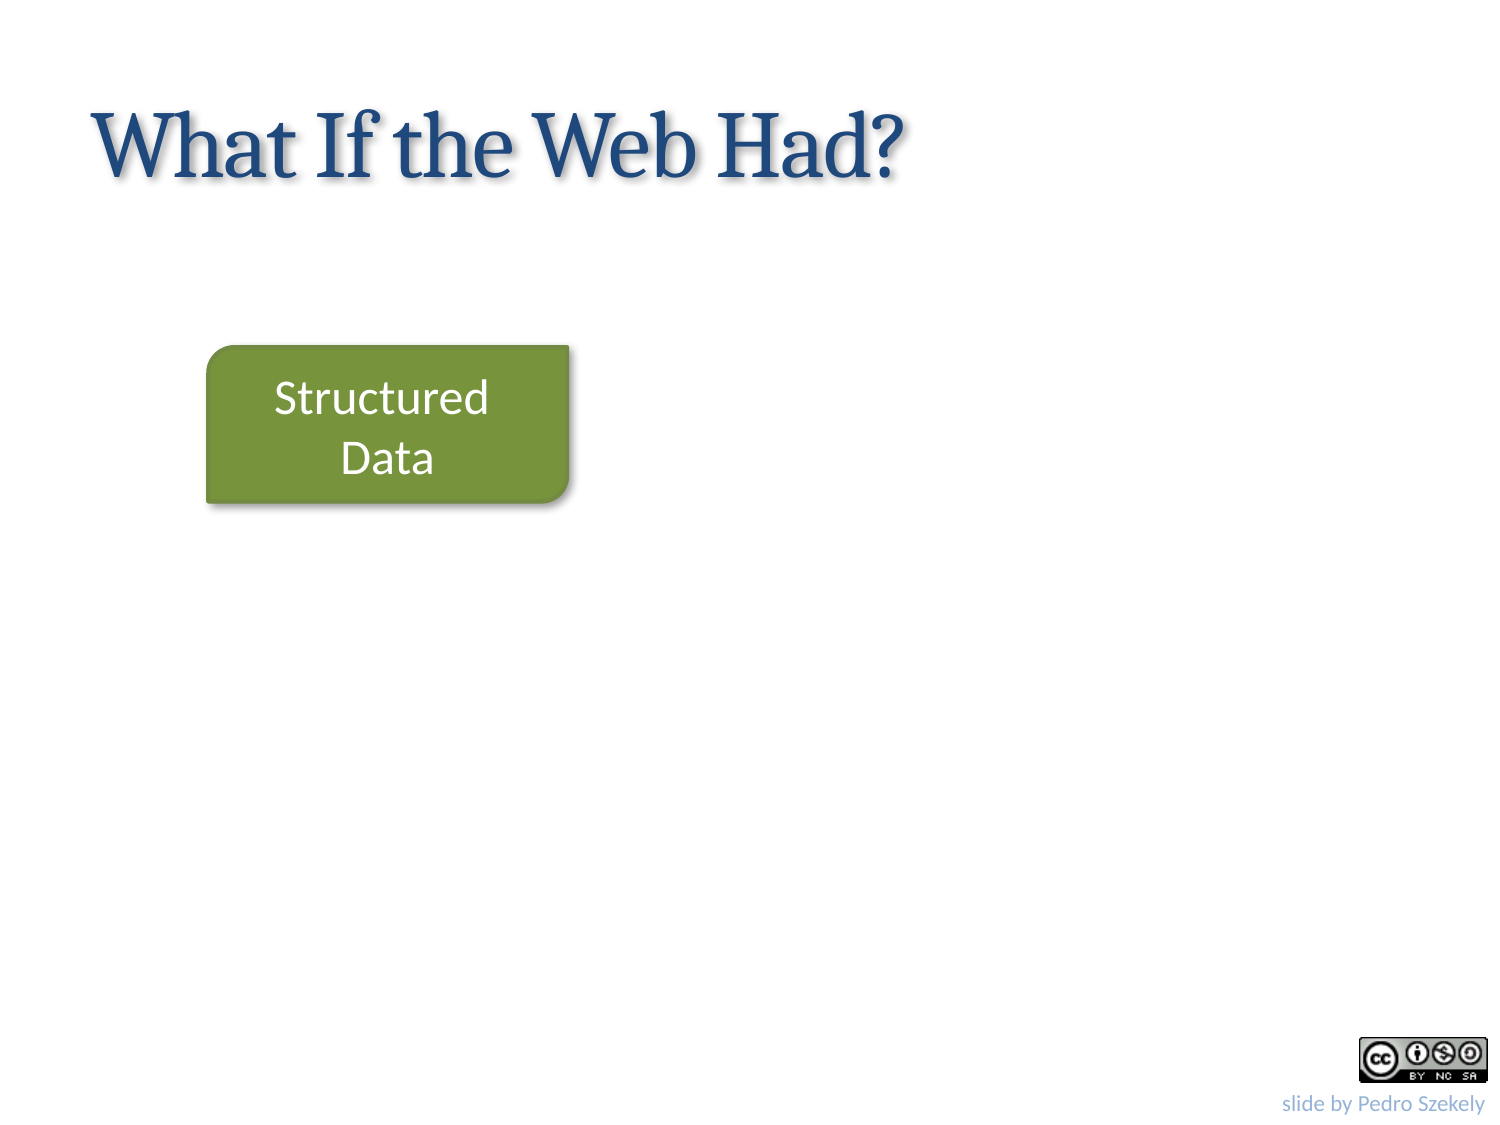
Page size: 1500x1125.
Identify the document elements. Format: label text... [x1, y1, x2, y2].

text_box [1262, 1019, 1500, 1125]
text_box Structured Data [206, 345, 570, 504]
title What If the Web Had? [75, 45, 1434, 233]
